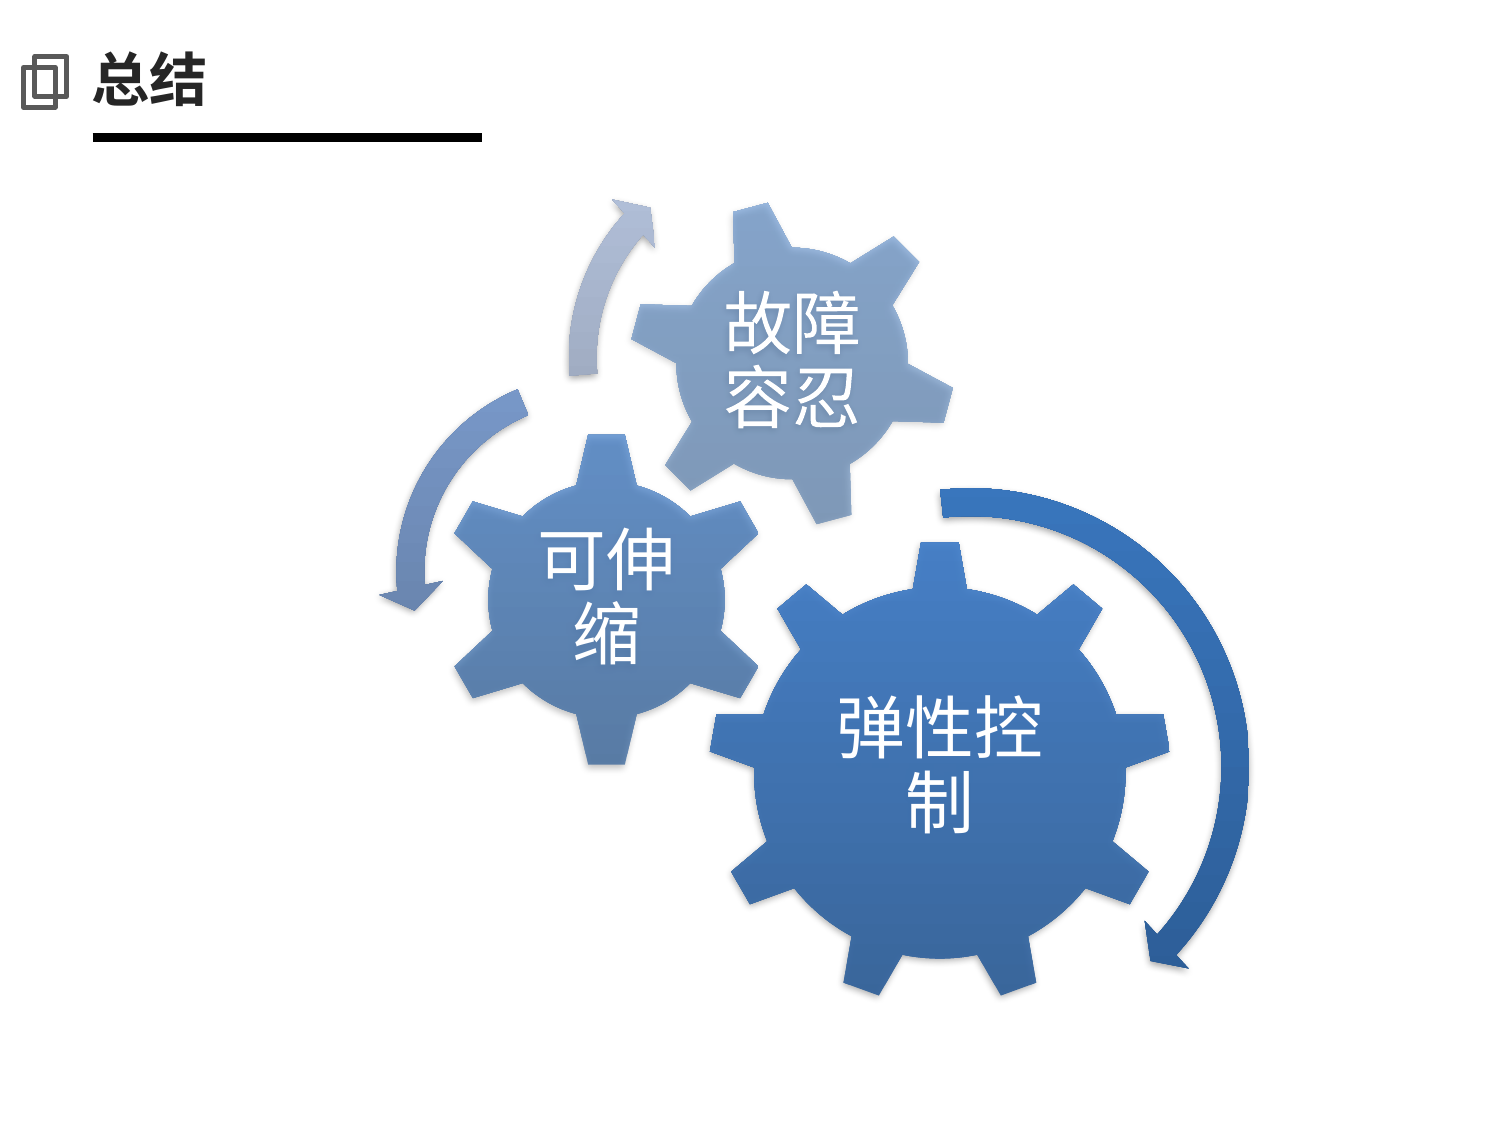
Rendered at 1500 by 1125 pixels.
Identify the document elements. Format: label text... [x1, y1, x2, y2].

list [74, 160, 1426, 1006]
title 总结 [76, 19, 1459, 138]
